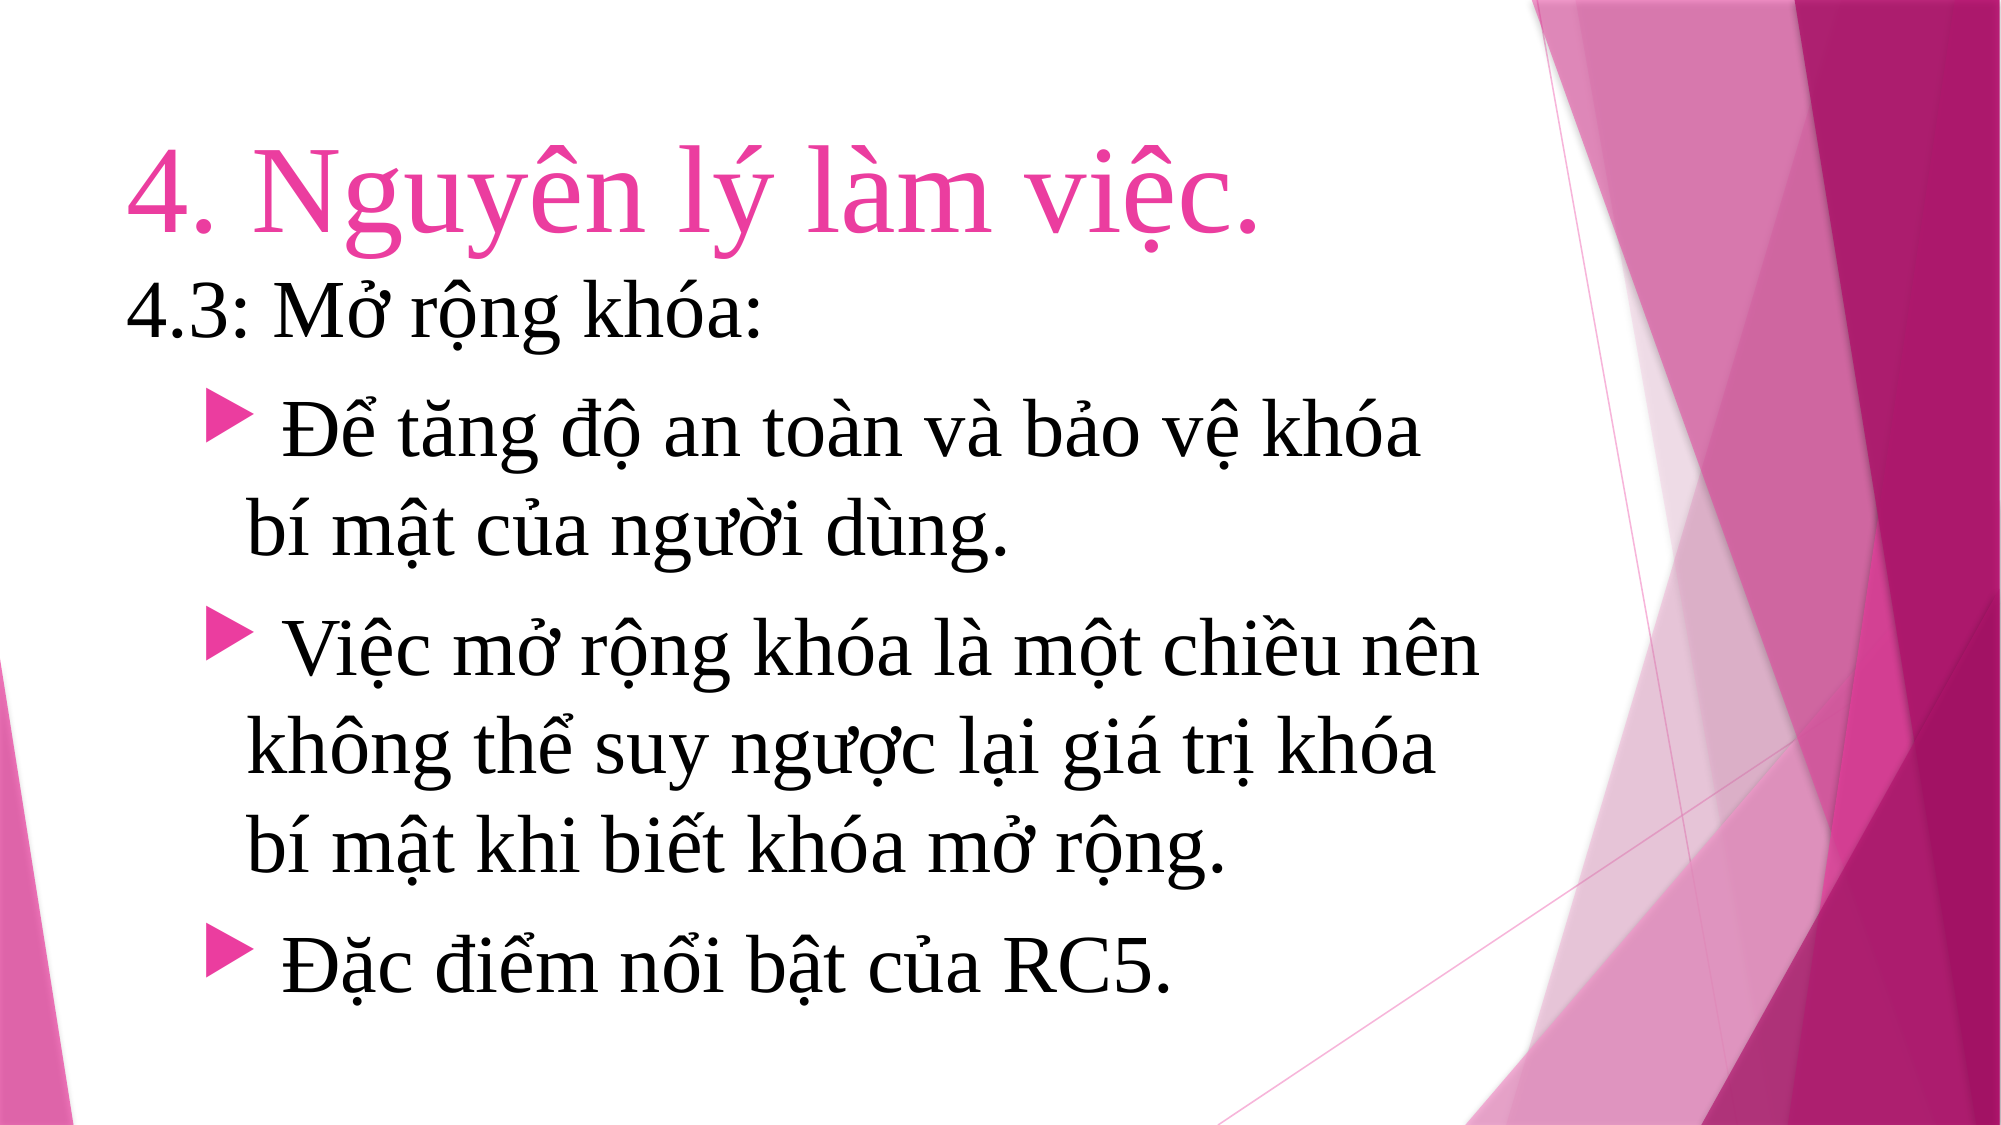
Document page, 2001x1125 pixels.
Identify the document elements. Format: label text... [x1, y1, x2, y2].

list 4.3: Mở rộng khóa: Để tăng độ an toàn và bảo vệ khóa bí mật của người dùng. Việc mở rộng khóa là một chiều nên không thể suy ngược lại giá trị khóa bí mật khi biết khóa mở rộng. Đặc điểm nổi bật của RC5. [111, 247, 1522, 1018]
title 4. Nguyên lý làm việc. [111, 99, 1522, 247]
